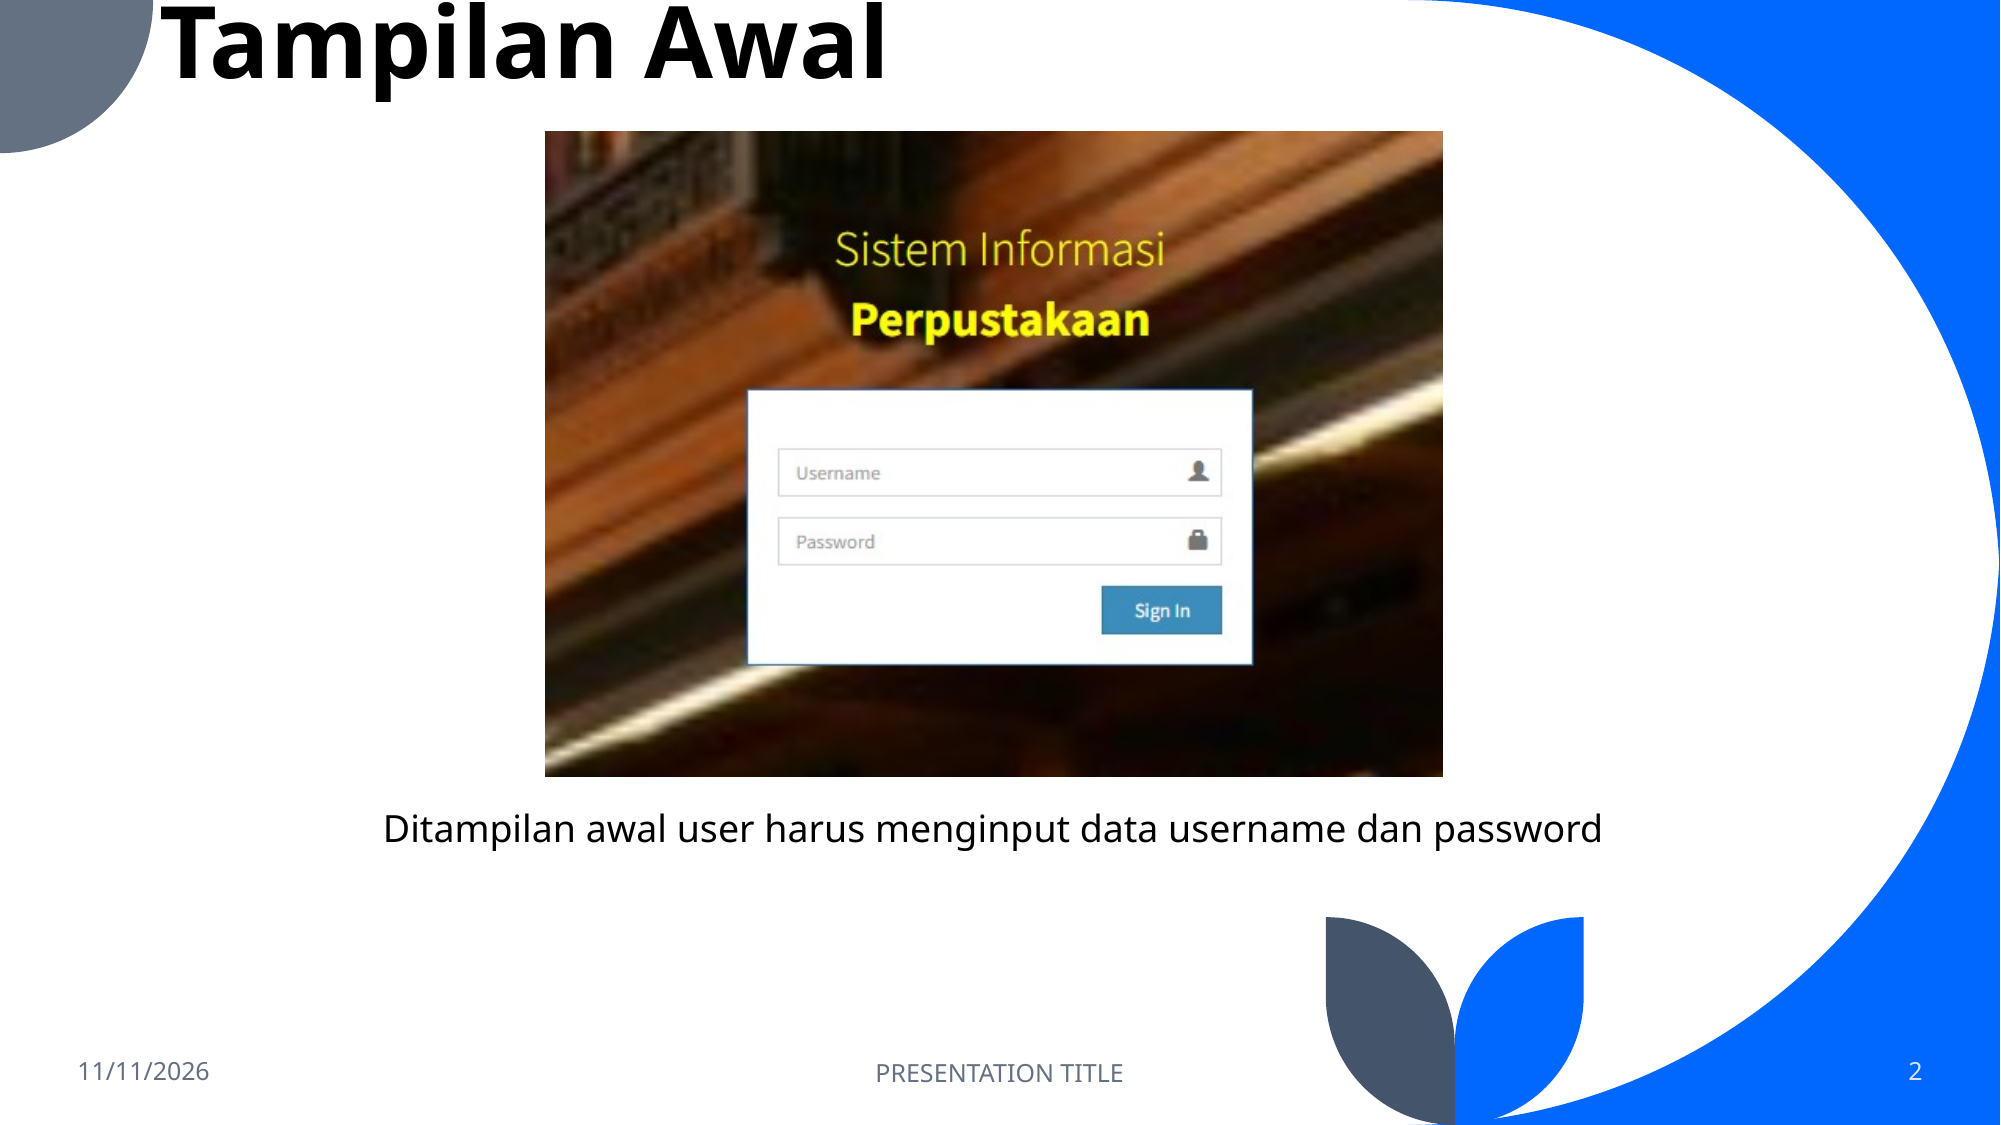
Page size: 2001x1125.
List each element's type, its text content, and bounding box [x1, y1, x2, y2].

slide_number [62, 1042, 513, 1103]
list Ditampilan awal user harus menginput data username dan password [191, 802, 1796, 1125]
slide_number 2 [1665, 1042, 1938, 1103]
footer PRESENTATION TITLE [662, 1042, 1338, 1103]
picture [545, 131, 1443, 777]
title Tampilan Awal [145, 47, 1750, 108]
